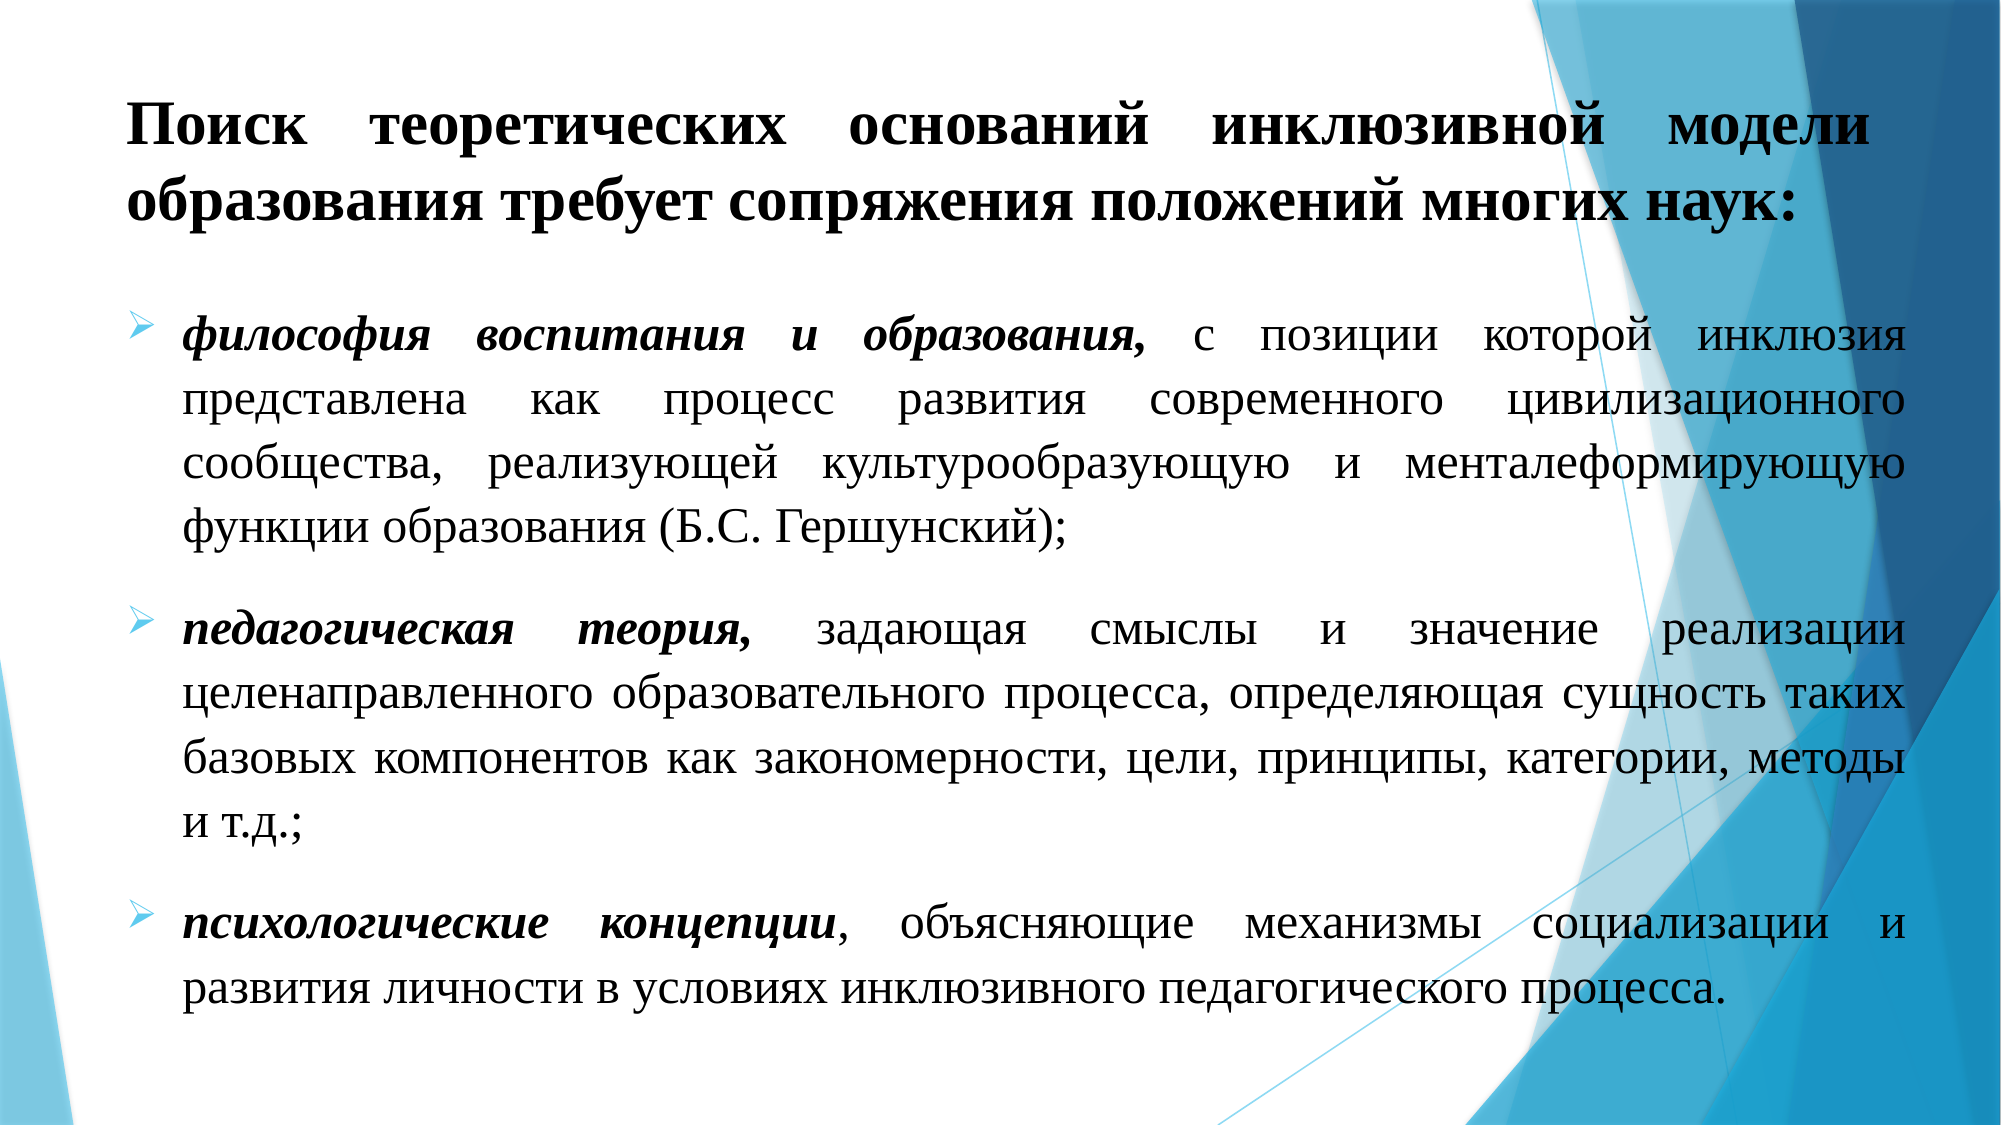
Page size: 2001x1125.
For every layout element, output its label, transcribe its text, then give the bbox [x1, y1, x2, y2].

title Поиск теоретических оснований инклюзивной модели образования требует сопряжения положений многих наук: [111, 70, 1888, 241]
list философия воспитания и образования, с позиции которой инклюзия представлена как процесс развития современного цивилизационного сообщества, реализующей культурообразующую и менталеформирующую функции образования (Б.С. Гершунский); педагогическая теория, задающая смыслы и значение реализации целенаправленного образовательного процесса, определяющая сущность таких базовых компонентов как закономерности, цели, принципы, категории, методы и т.д.; психологические концепции, объясняющие механизмы социализации и развития личности в условиях инклюзивного педагогического процесса. [111, 288, 1922, 1042]
